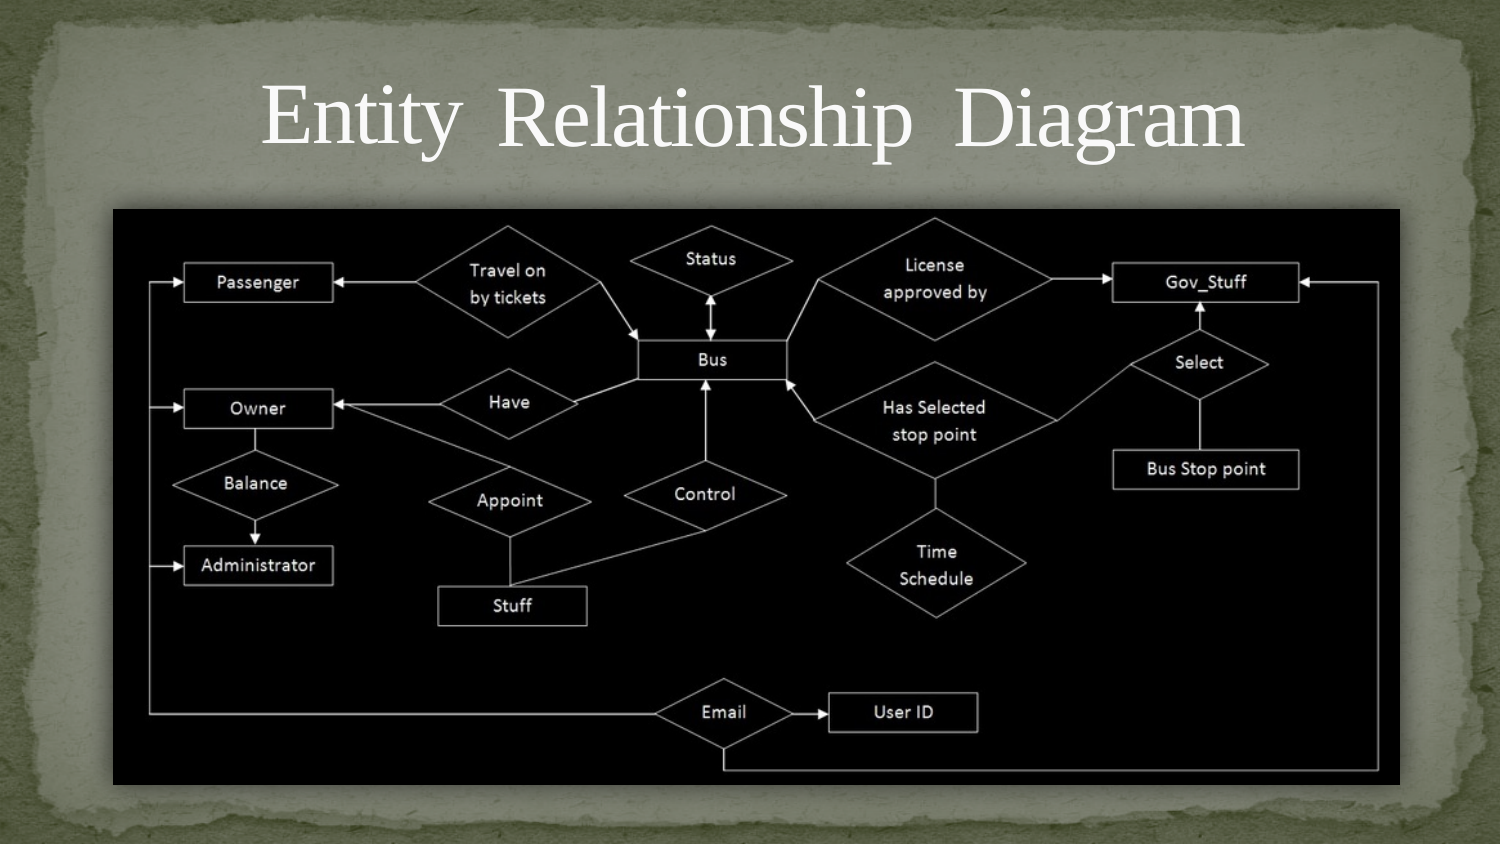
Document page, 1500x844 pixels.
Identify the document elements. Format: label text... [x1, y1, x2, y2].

text_box Diagram [924, 21, 1275, 172]
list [114, 210, 1401, 786]
text_box Relationship [462, 21, 924, 172]
title Entity [237, 18, 488, 169]
